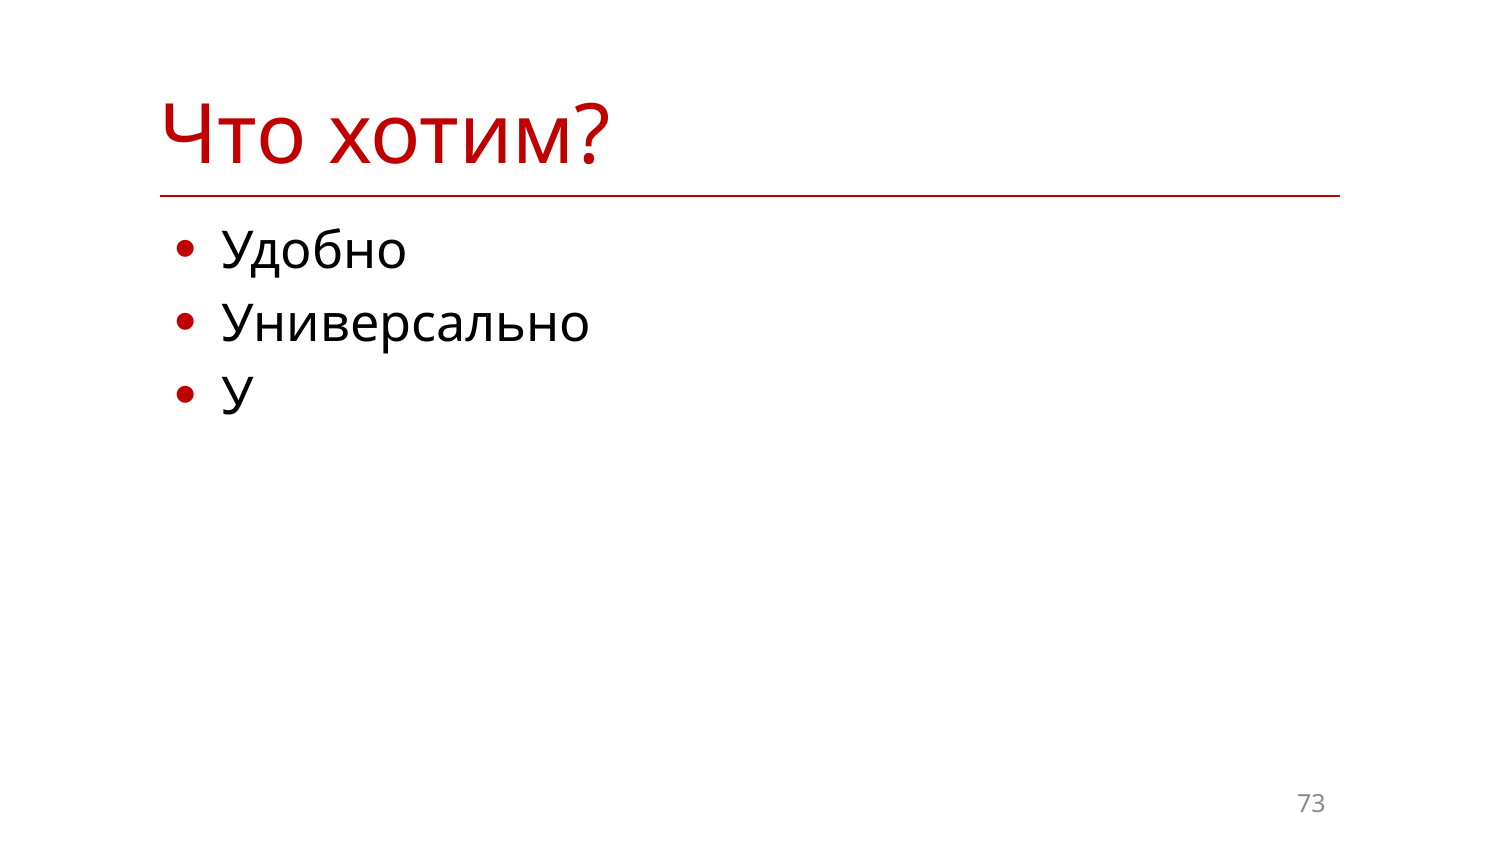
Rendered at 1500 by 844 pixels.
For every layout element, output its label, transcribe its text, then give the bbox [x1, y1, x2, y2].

table_header Что хотим? [160, 68, 1340, 195]
list Удобно Универсально У [159, 209, 1341, 625]
slide_number 73 [1074, 782, 1341, 827]
